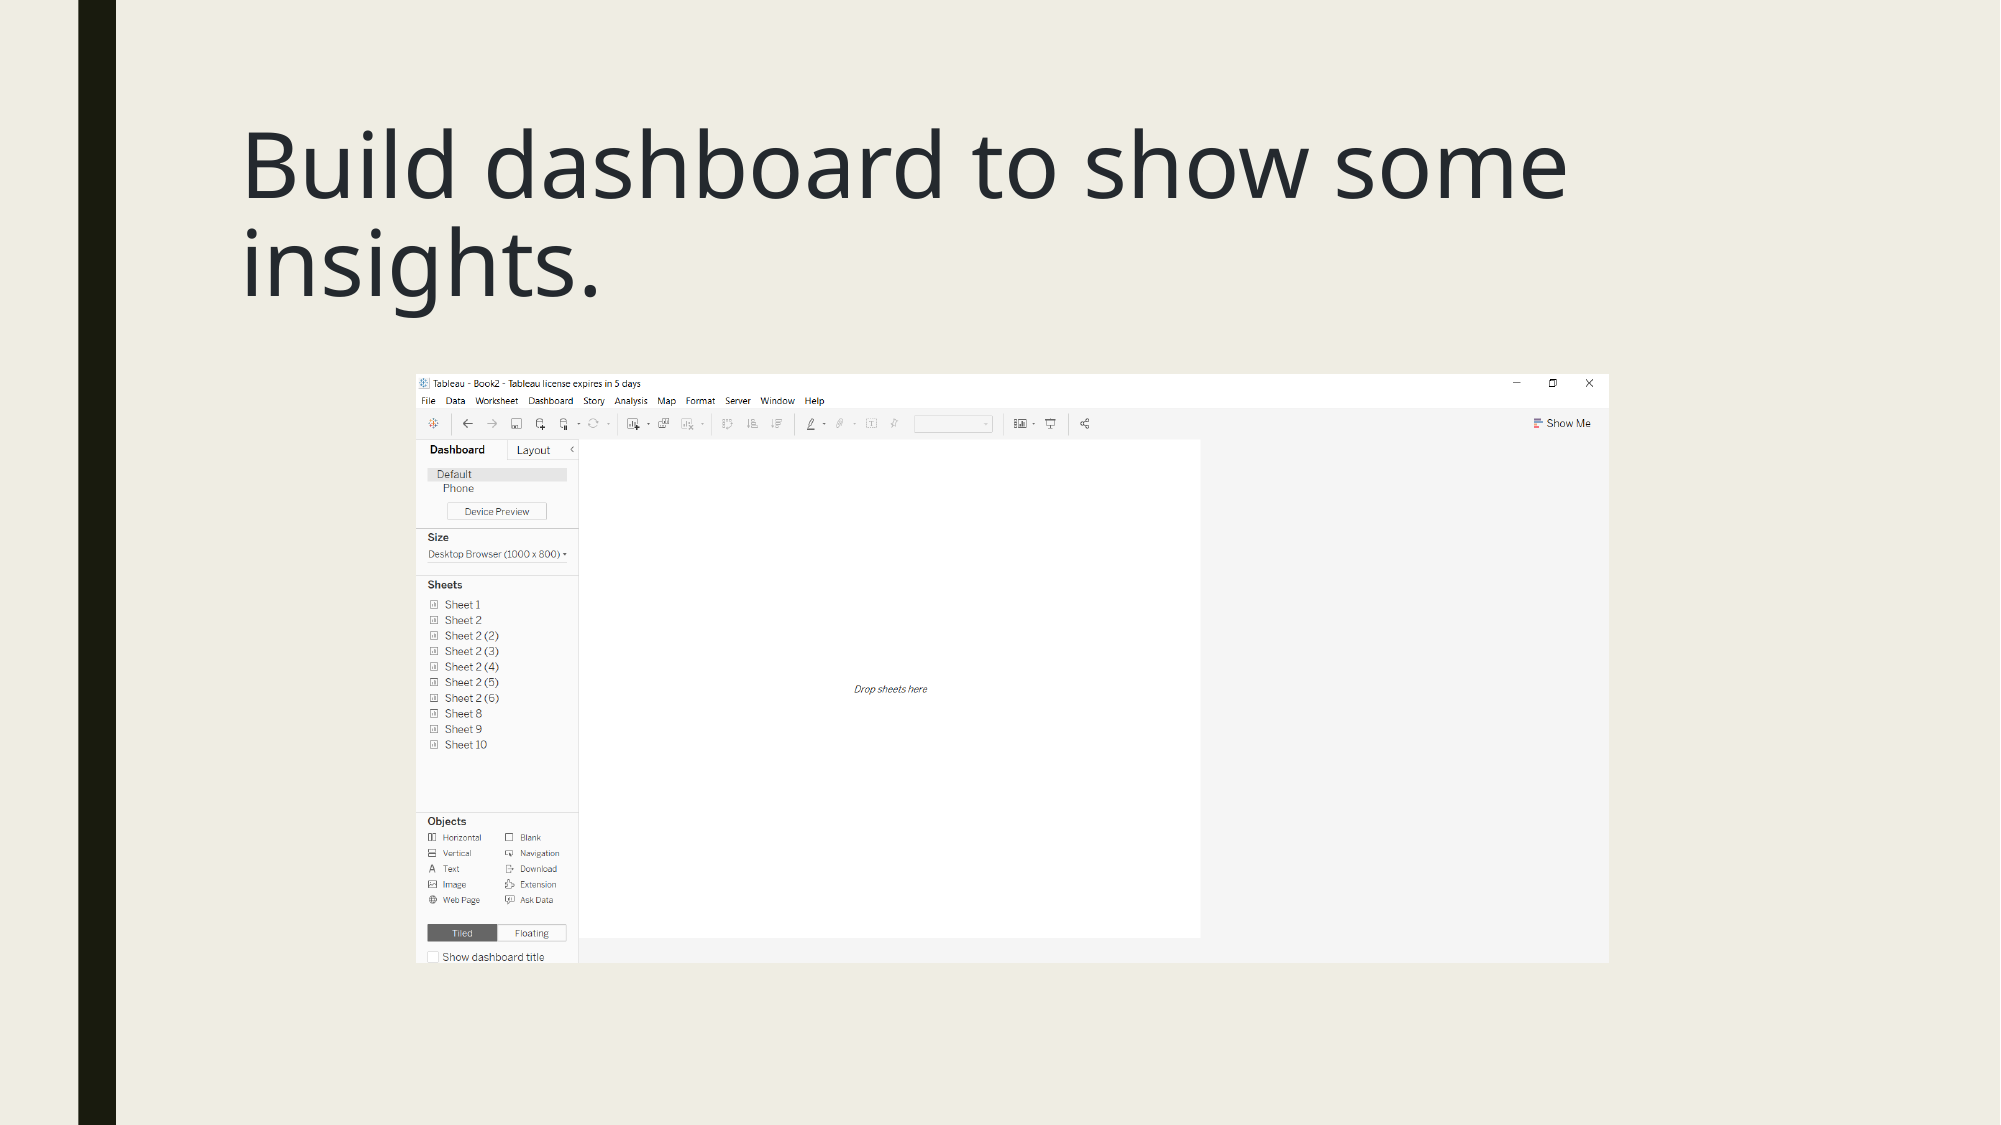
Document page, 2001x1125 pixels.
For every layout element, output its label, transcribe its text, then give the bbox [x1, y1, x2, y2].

title Build dashboard to show some insights. [225, 112, 1800, 357]
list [416, 374, 1609, 963]
